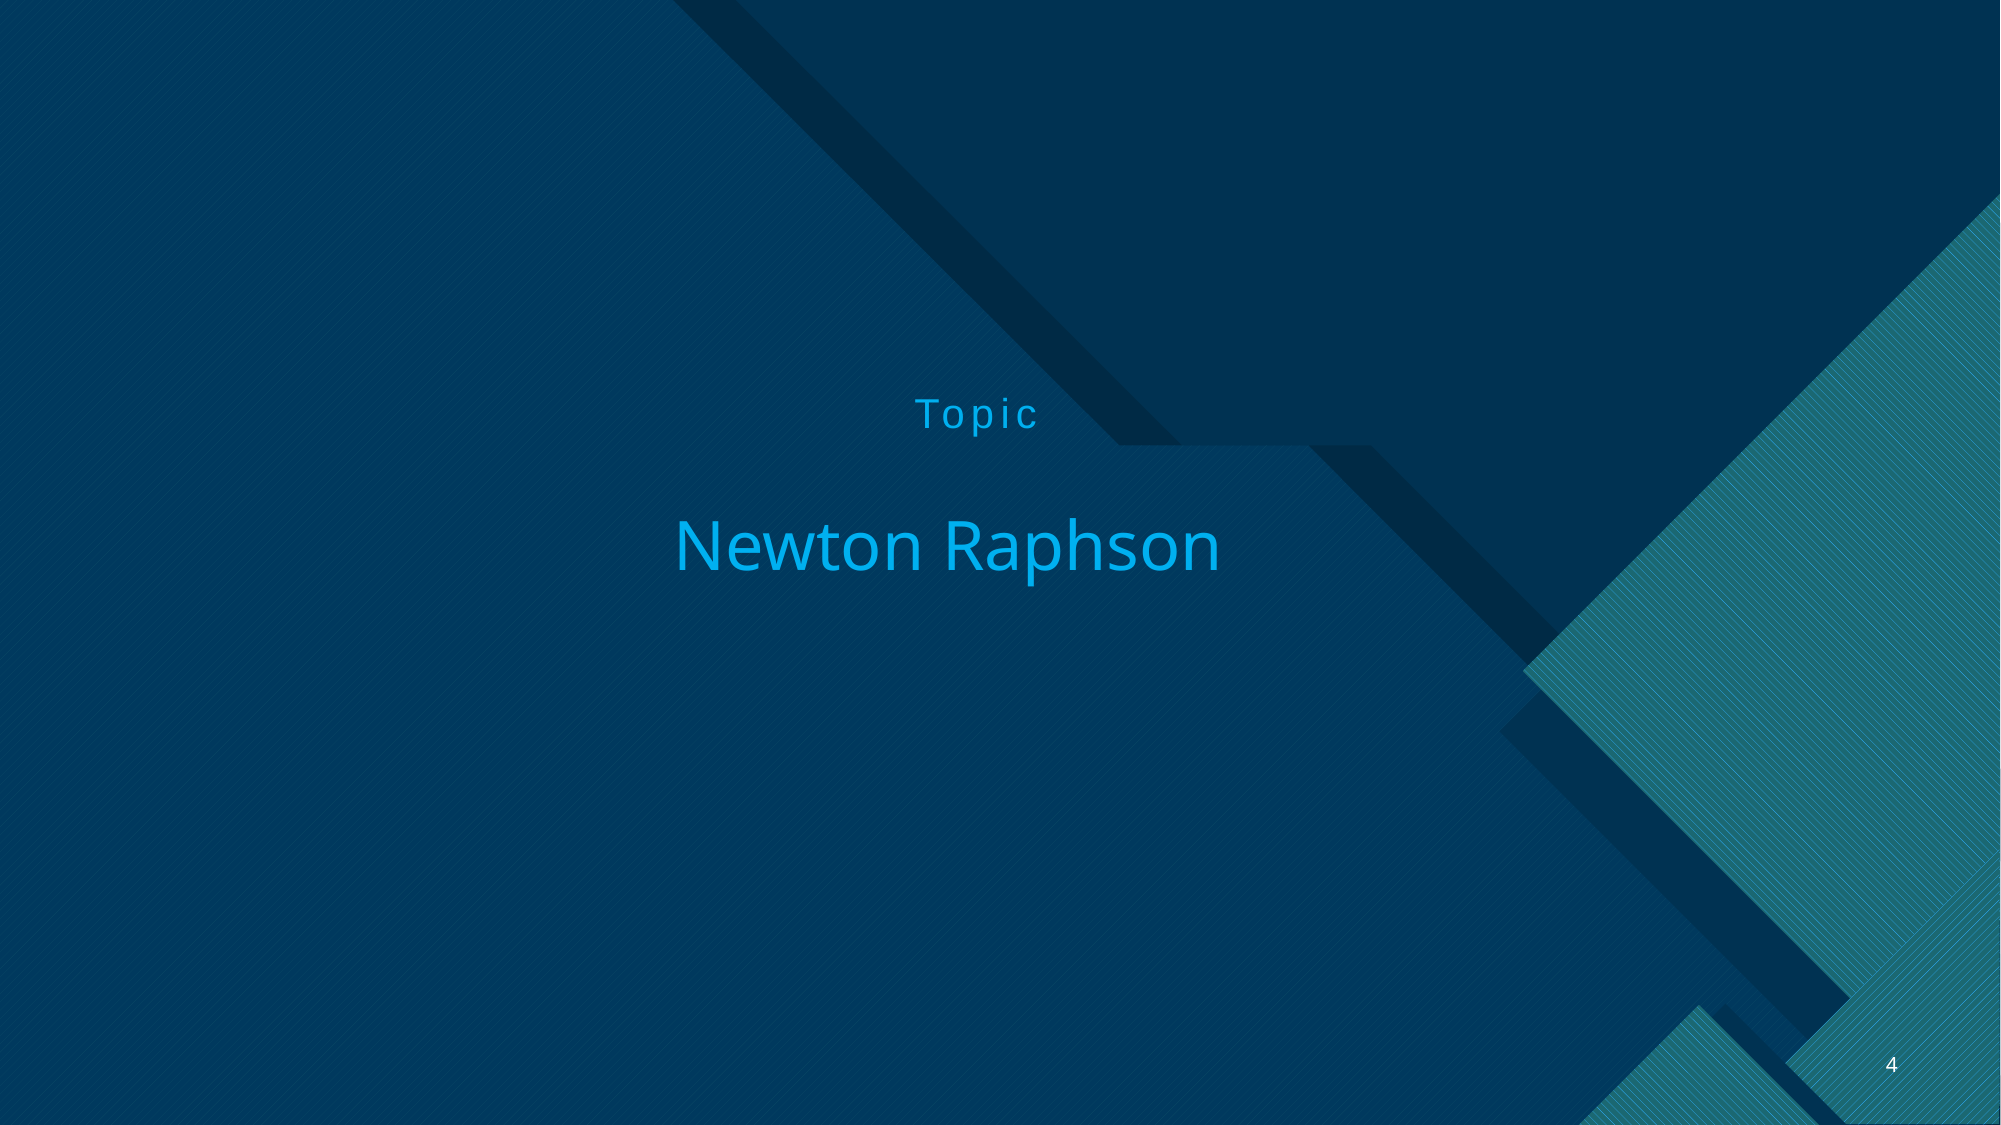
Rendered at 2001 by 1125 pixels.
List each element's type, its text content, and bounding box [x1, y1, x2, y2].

list Topic [899, 384, 1071, 450]
slide_number 4 [1845, 1035, 1913, 1096]
title Newton Raphson [658, 455, 1350, 593]
